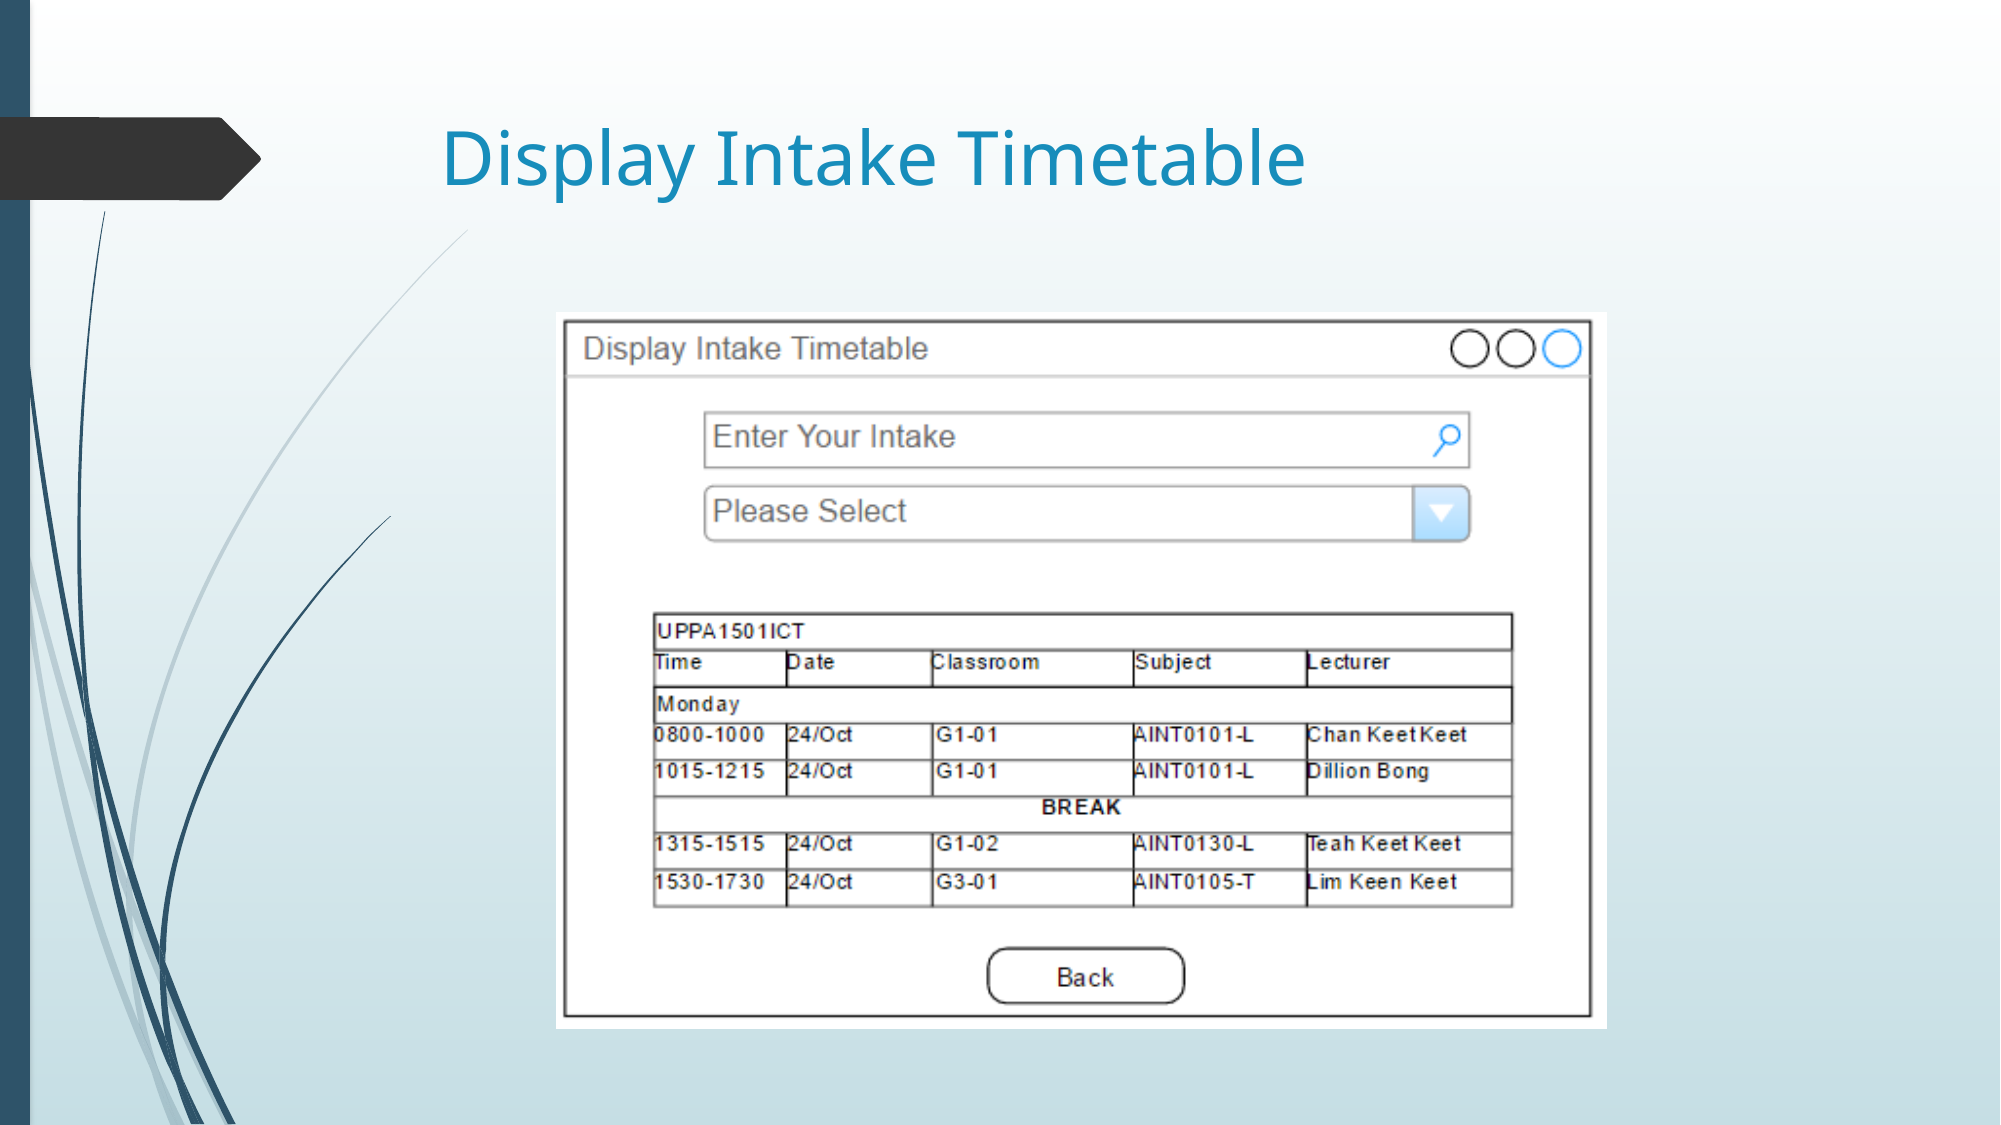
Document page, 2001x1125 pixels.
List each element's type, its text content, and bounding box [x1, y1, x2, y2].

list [556, 312, 1607, 1029]
title Display Intake Timetable [425, 102, 1888, 313]
